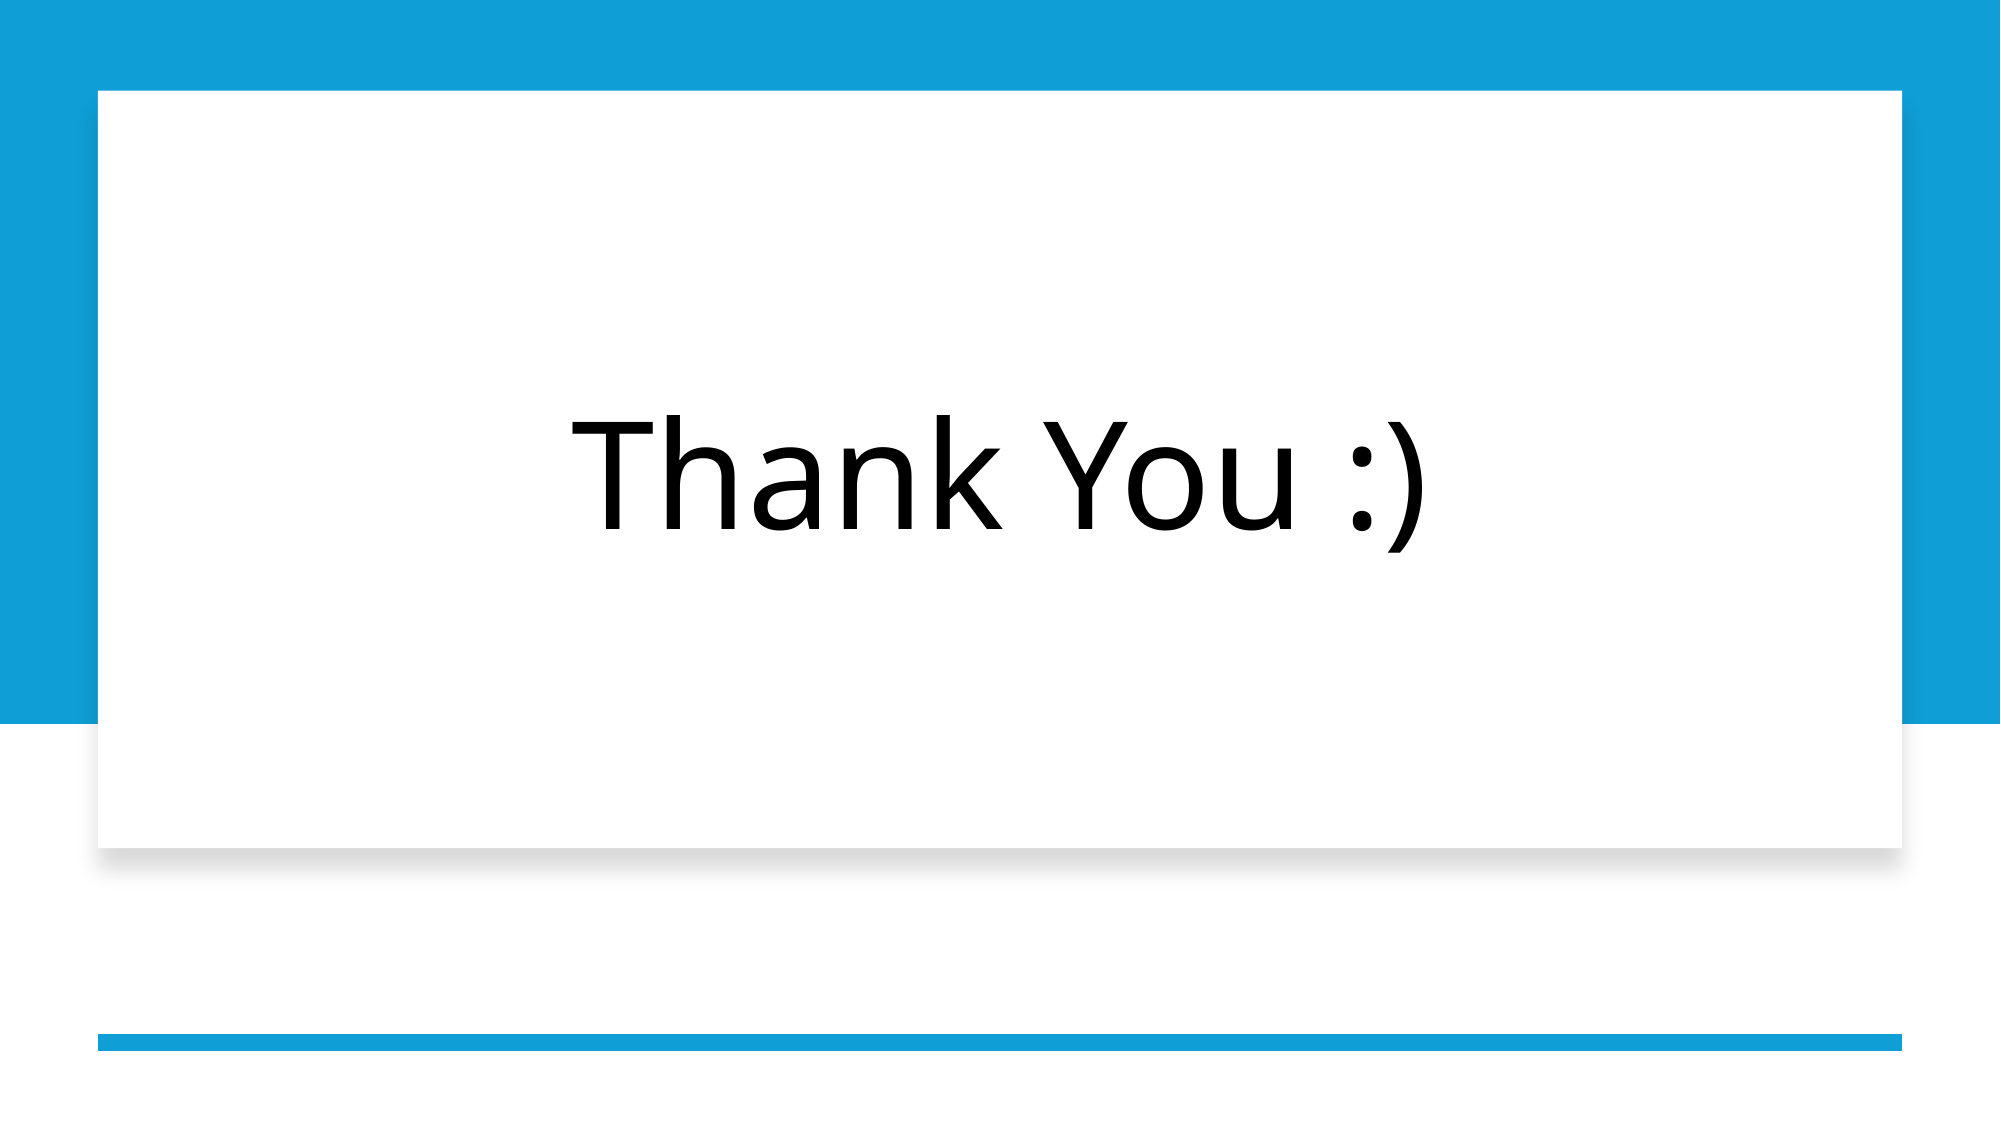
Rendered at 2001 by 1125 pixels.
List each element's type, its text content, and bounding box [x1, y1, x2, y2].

text_box [0, 725, 2000, 1125]
title Thank You :) [249, 212, 1750, 750]
text_box [96, 89, 1904, 850]
text_box [0, 0, 2000, 725]
